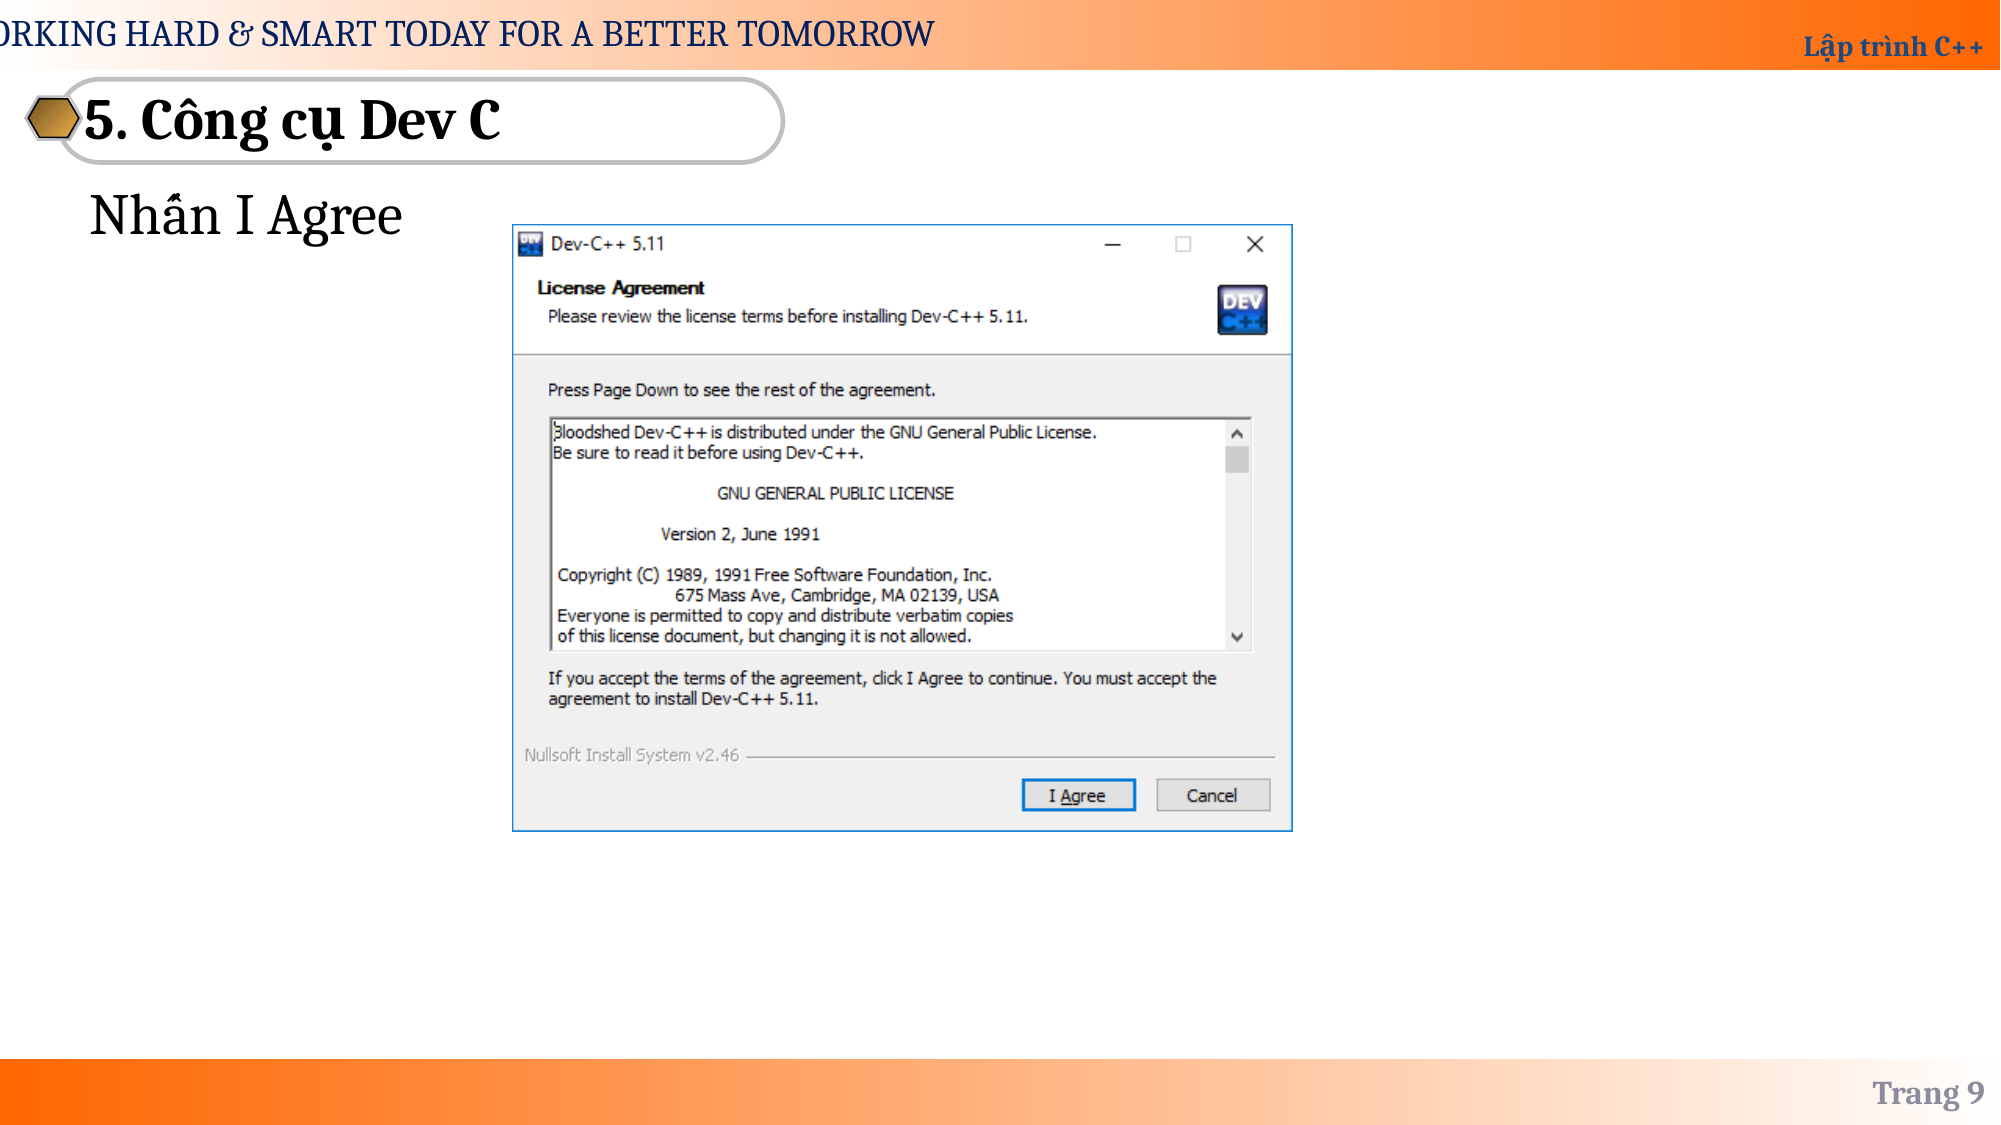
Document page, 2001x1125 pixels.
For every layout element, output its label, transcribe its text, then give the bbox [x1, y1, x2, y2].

picture [512, 224, 1293, 832]
slide_number Trang 9 [1533, 1060, 2000, 1121]
slide_number Trang 2 [1609, 0, 1613, 70]
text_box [24, 78, 784, 163]
text_box Nhấn I Agree [74, 176, 1950, 1038]
